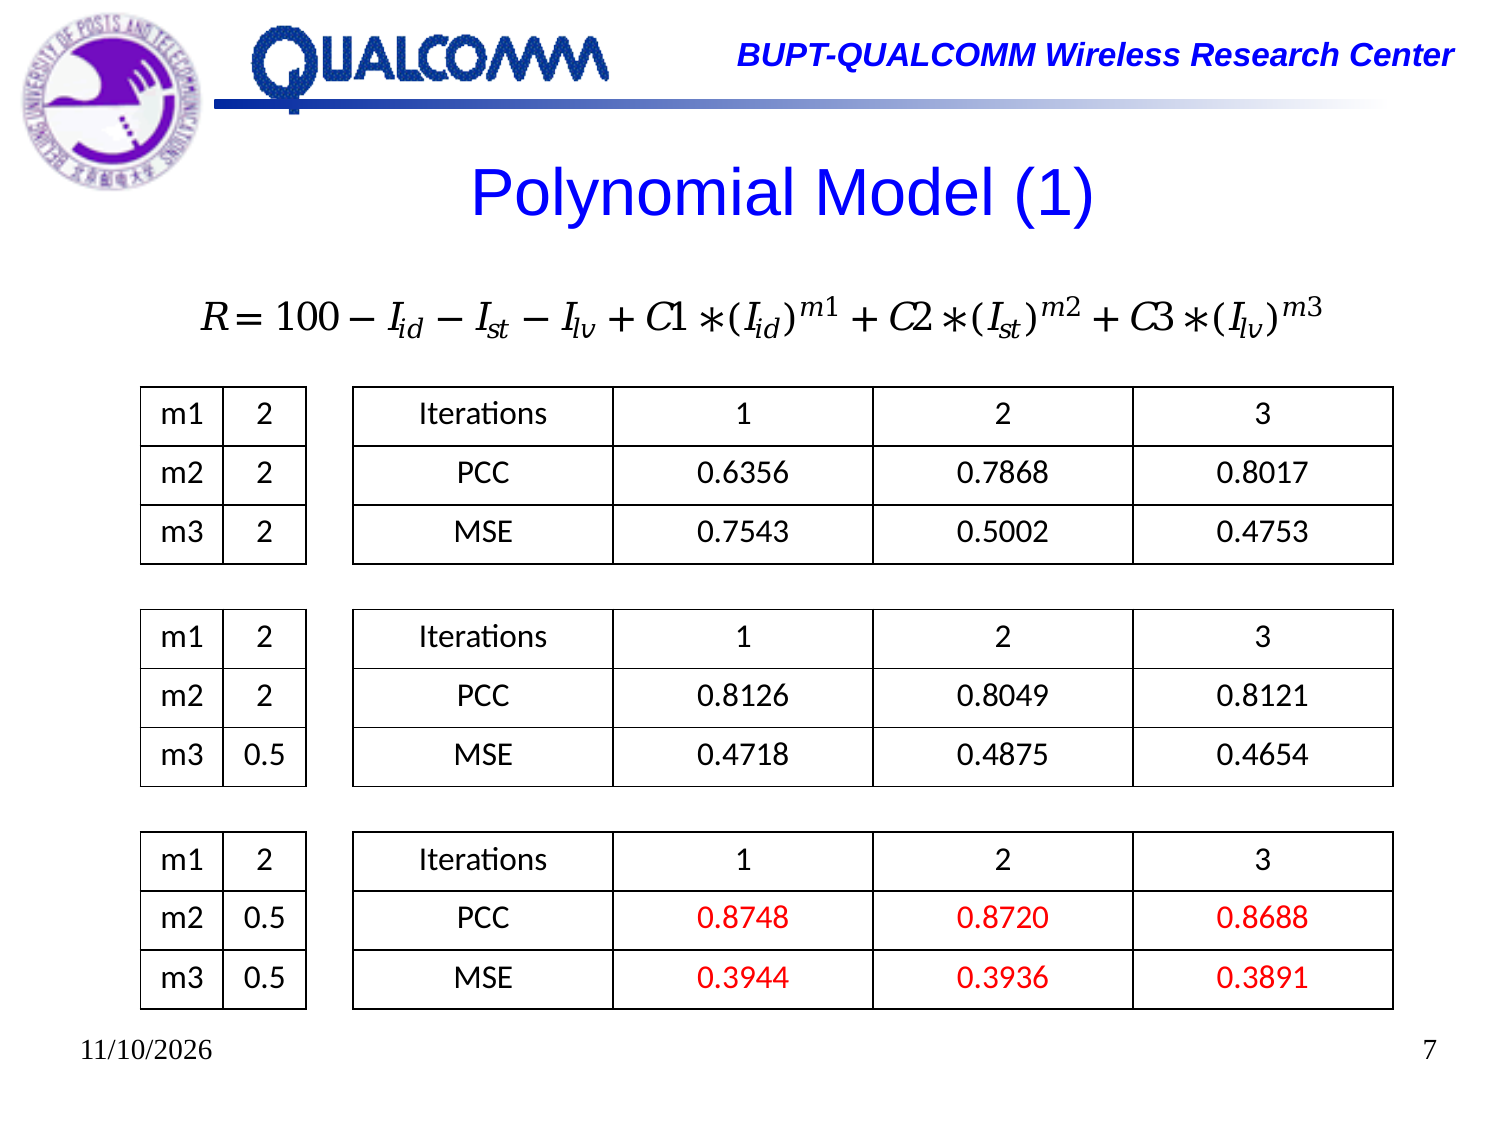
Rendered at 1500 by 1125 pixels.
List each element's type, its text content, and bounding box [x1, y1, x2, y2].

table_cell MSE [354, 728, 612, 786]
table_cell PCC [354, 892, 612, 949]
table_cell MSE [354, 951, 612, 1008]
table_cell 0.7868 [874, 447, 1132, 504]
table_header 2 [224, 833, 305, 890]
table_cell m3 [141, 506, 222, 563]
table_header Iterations [354, 388, 612, 445]
table_cell 0.4654 [1134, 728, 1392, 786]
table_cell 0.3936 [874, 951, 1132, 1008]
table_cell 0.8121 [1134, 669, 1392, 727]
table_cell 2 [224, 506, 305, 563]
table_cell PCC [354, 669, 612, 727]
slide_number 7 [1139, 1022, 1453, 1099]
table_header m1 [141, 388, 222, 445]
table_header m1 [141, 610, 222, 668]
table_cell 0.8720 [874, 892, 1132, 949]
table_cell 0.8017 [1134, 447, 1392, 504]
picture [0, 0, 213, 208]
table_header 1 [614, 388, 872, 445]
table_cell PCC [354, 447, 612, 504]
table_header 3 [1134, 610, 1392, 668]
table_header 3 [1134, 388, 1392, 445]
table_cell 0.5 [224, 951, 305, 1008]
table_cell 0.3944 [614, 951, 872, 1008]
table_cell 0.5 [224, 892, 305, 949]
table_cell m2 [141, 447, 222, 504]
table_header 2 [224, 610, 305, 668]
table_cell 0.6356 [614, 447, 872, 504]
table_cell 0.4753 [1134, 506, 1392, 563]
title Polynomial Model (1) [457, 157, 1109, 231]
table_cell 0.5002 [874, 506, 1132, 563]
table_header 3 [1134, 833, 1392, 890]
table_cell 0.8748 [614, 892, 872, 949]
table_cell 0.5 [224, 728, 305, 786]
list [64, 231, 1447, 1012]
table_header m1 [141, 833, 222, 890]
table_header 2 [874, 610, 1132, 668]
table_header 2 [874, 388, 1132, 445]
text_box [140, 292, 1381, 341]
table_cell m2 [141, 892, 222, 949]
table_cell 0.4718 [614, 728, 872, 786]
table_header 1 [614, 610, 872, 668]
table_cell 0.8049 [874, 669, 1132, 727]
table_header 2 [874, 833, 1132, 890]
table_cell m2 [141, 669, 222, 727]
table_header 2 [224, 388, 305, 445]
table_cell 0.8688 [1134, 892, 1392, 949]
table_cell 2 [224, 447, 305, 504]
table_header 1 [614, 833, 872, 890]
table_header Iterations [354, 833, 612, 890]
table_cell 0.8126 [614, 669, 872, 727]
table_cell 0.3891 [1134, 951, 1392, 1008]
table_cell 2 [224, 669, 305, 727]
table_header Iterations [354, 610, 612, 668]
table_cell m3 [141, 951, 222, 1008]
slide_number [64, 1022, 378, 1099]
table_cell 0.4875 [874, 728, 1132, 786]
table_cell 0.7543 [614, 506, 872, 563]
table_cell MSE [354, 506, 612, 563]
table_cell m3 [141, 728, 222, 786]
